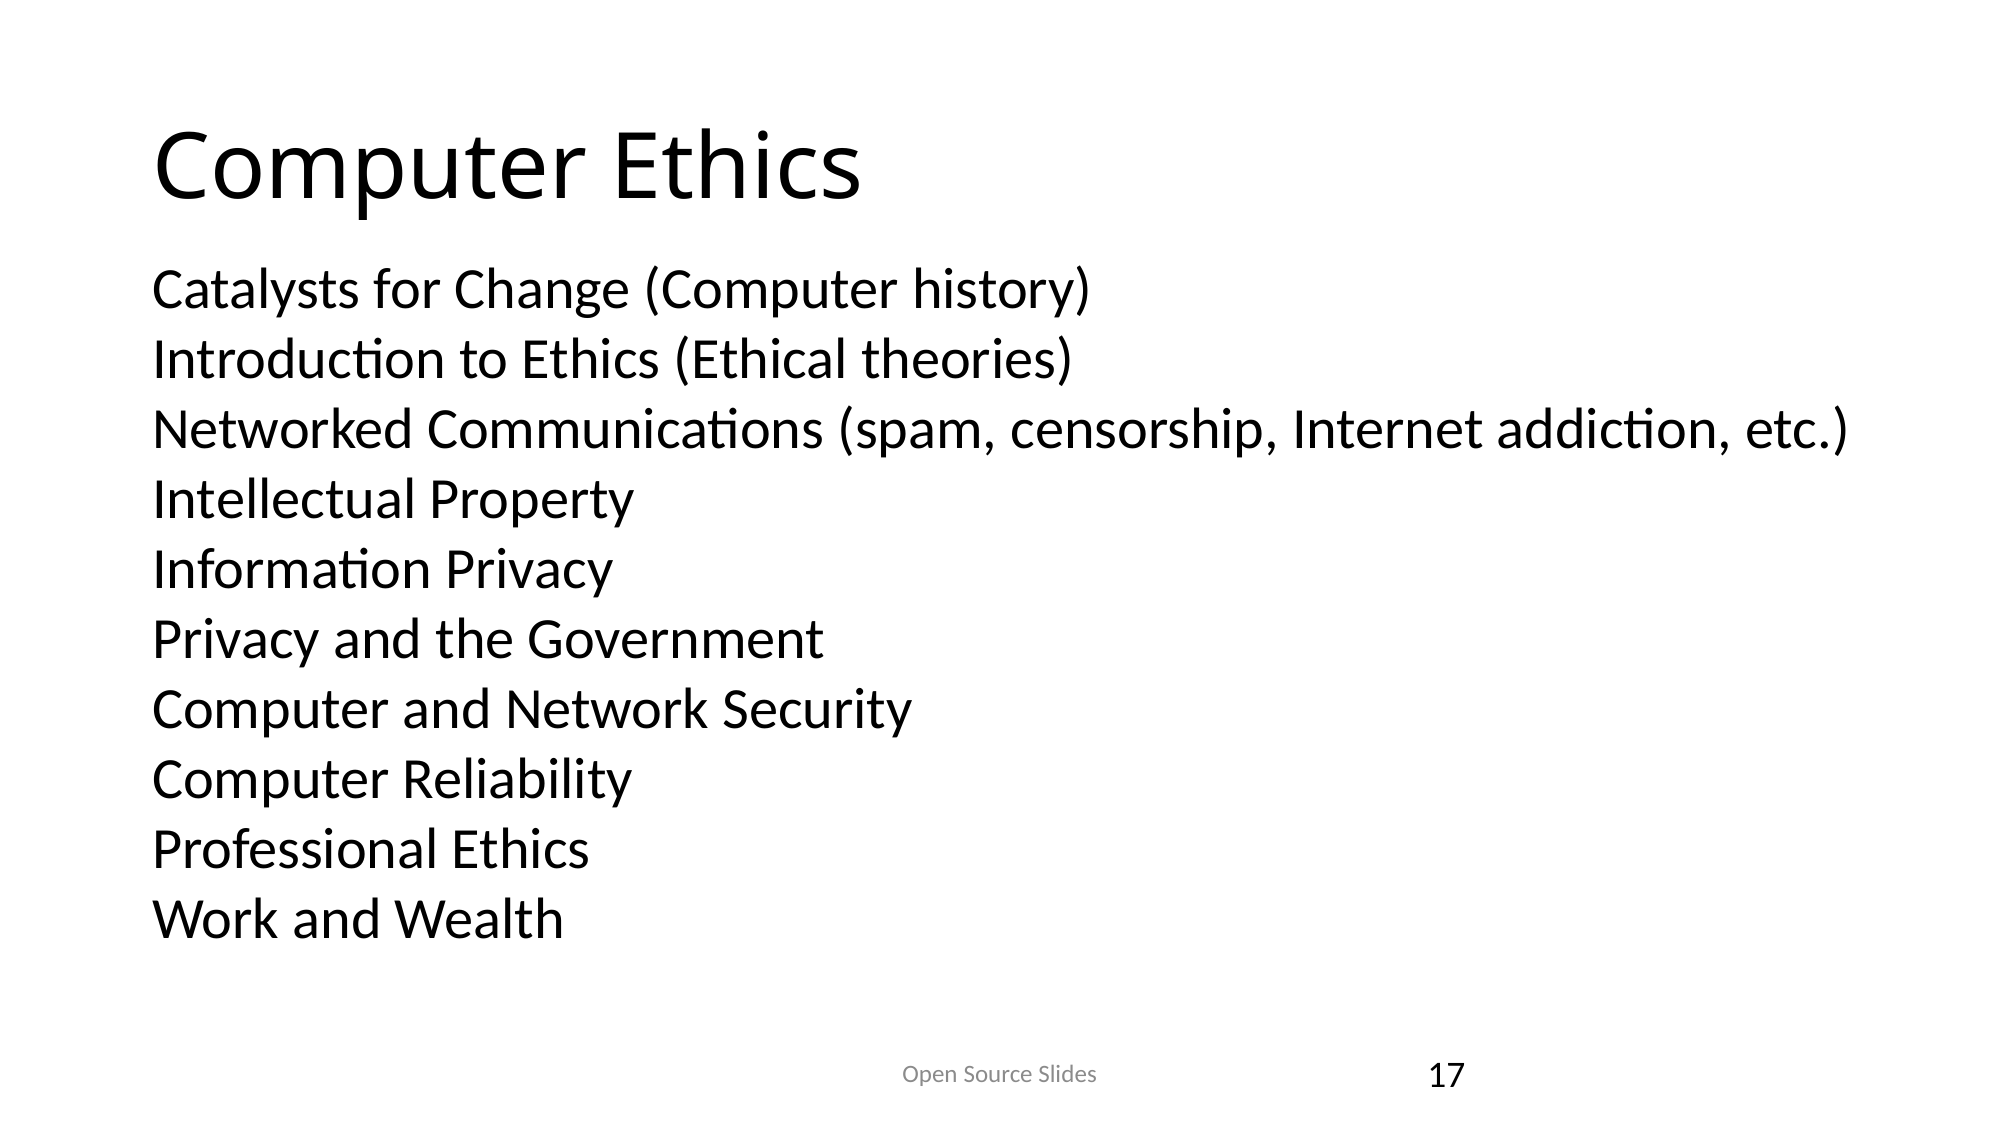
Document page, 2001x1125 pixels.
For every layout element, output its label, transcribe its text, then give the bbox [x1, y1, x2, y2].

footer Open Source Slides [662, 1042, 1338, 1103]
slide_number 17 [1412, 1042, 1863, 1103]
text_box Catalysts for Change (Computer history) Introduction to Ethics (Ethical theories) Networked Communications (spam, censorship, Internet addiction, etc.) Intellectual Property Information Privacy Privacy and the Government Computer and Network Security Computer Reliability Professional Ethics Work and Wealth [137, 242, 1942, 958]
title Computer Ethics [137, 59, 1863, 242]
